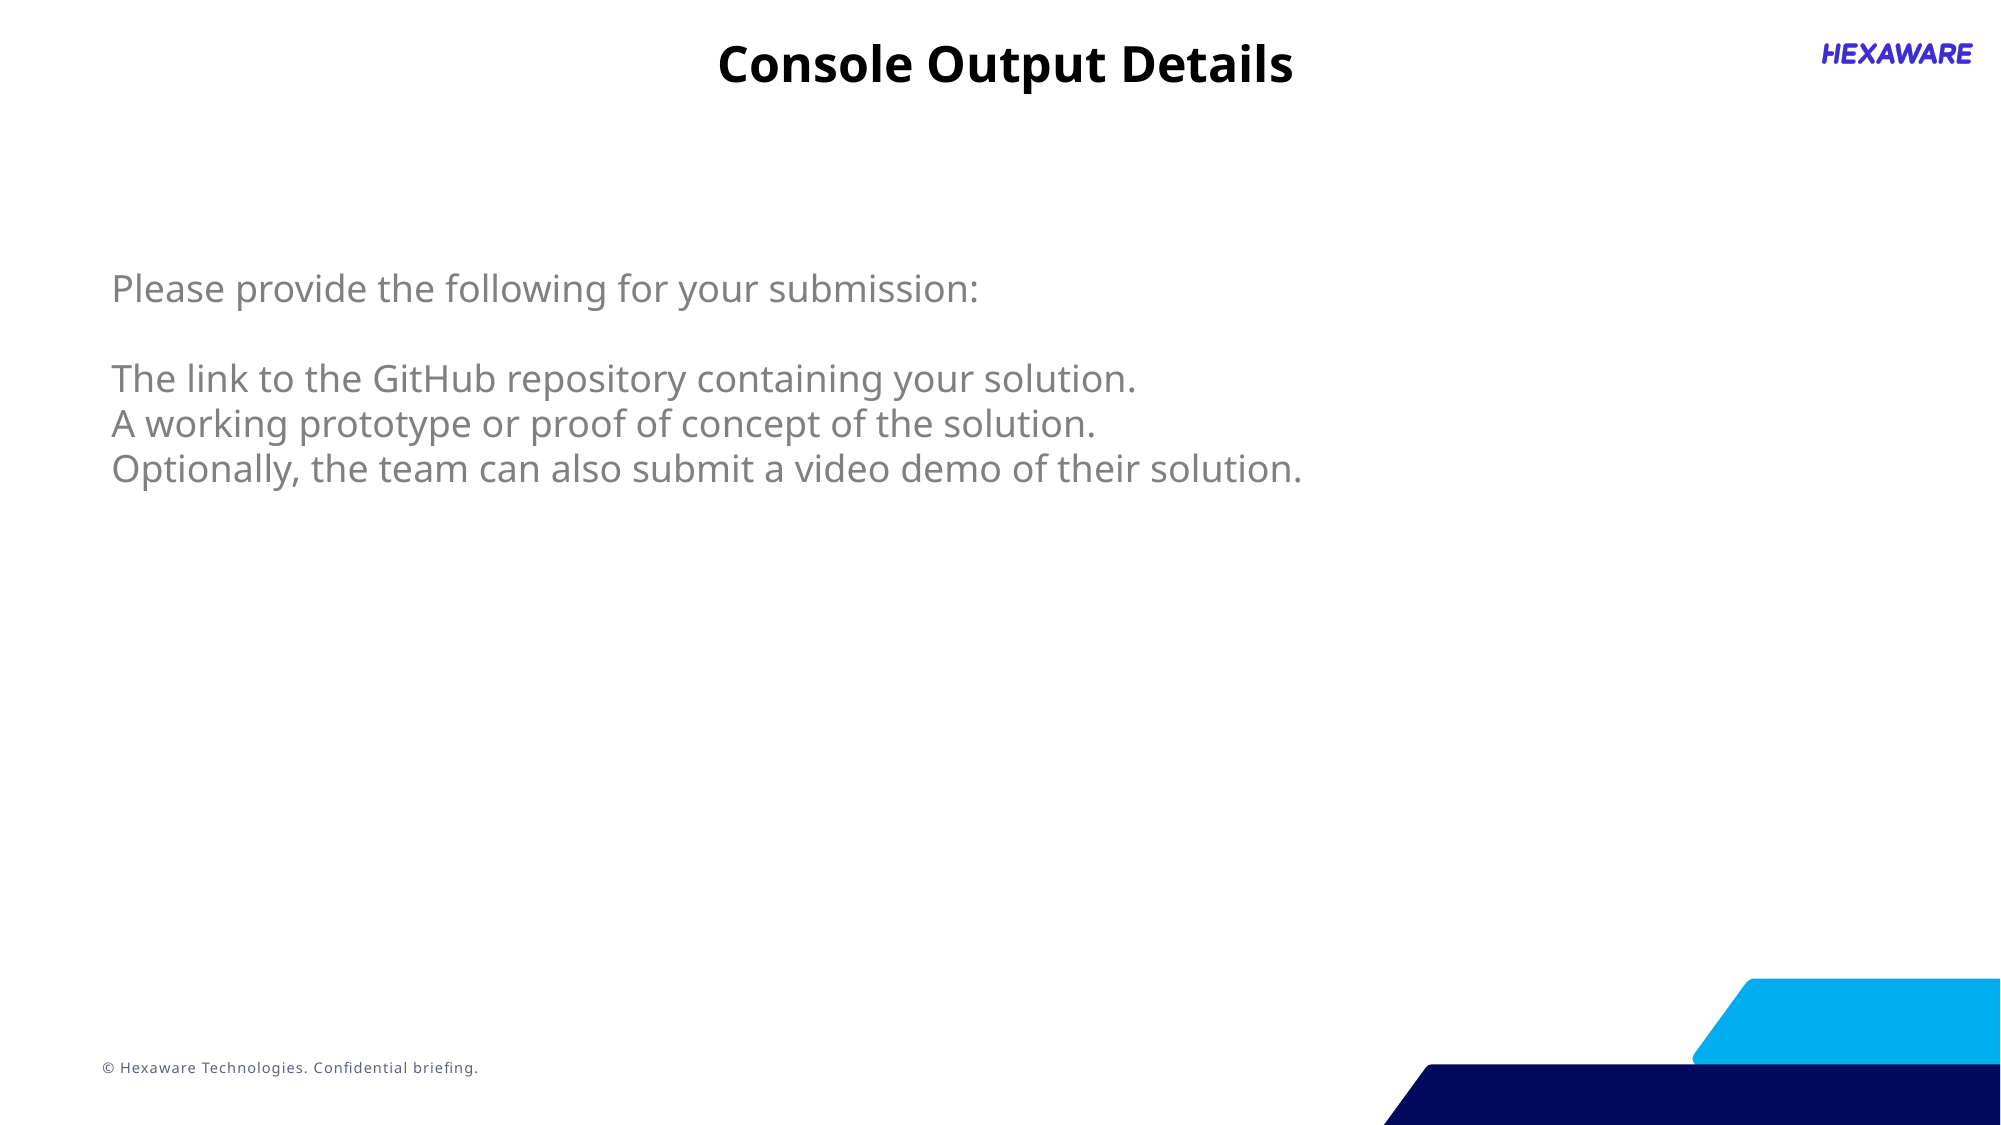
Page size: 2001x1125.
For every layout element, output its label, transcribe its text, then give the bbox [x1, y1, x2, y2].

list Console Output Details [297, 33, 1716, 95]
picture [1822, 43, 1973, 64]
text_box Please provide the following for your submission: The link to the GitHub repository containing your solution. A working prototype or proof of concept of the solution. Optionally, the team can also submit a video demo of their solution. [96, 257, 1551, 497]
